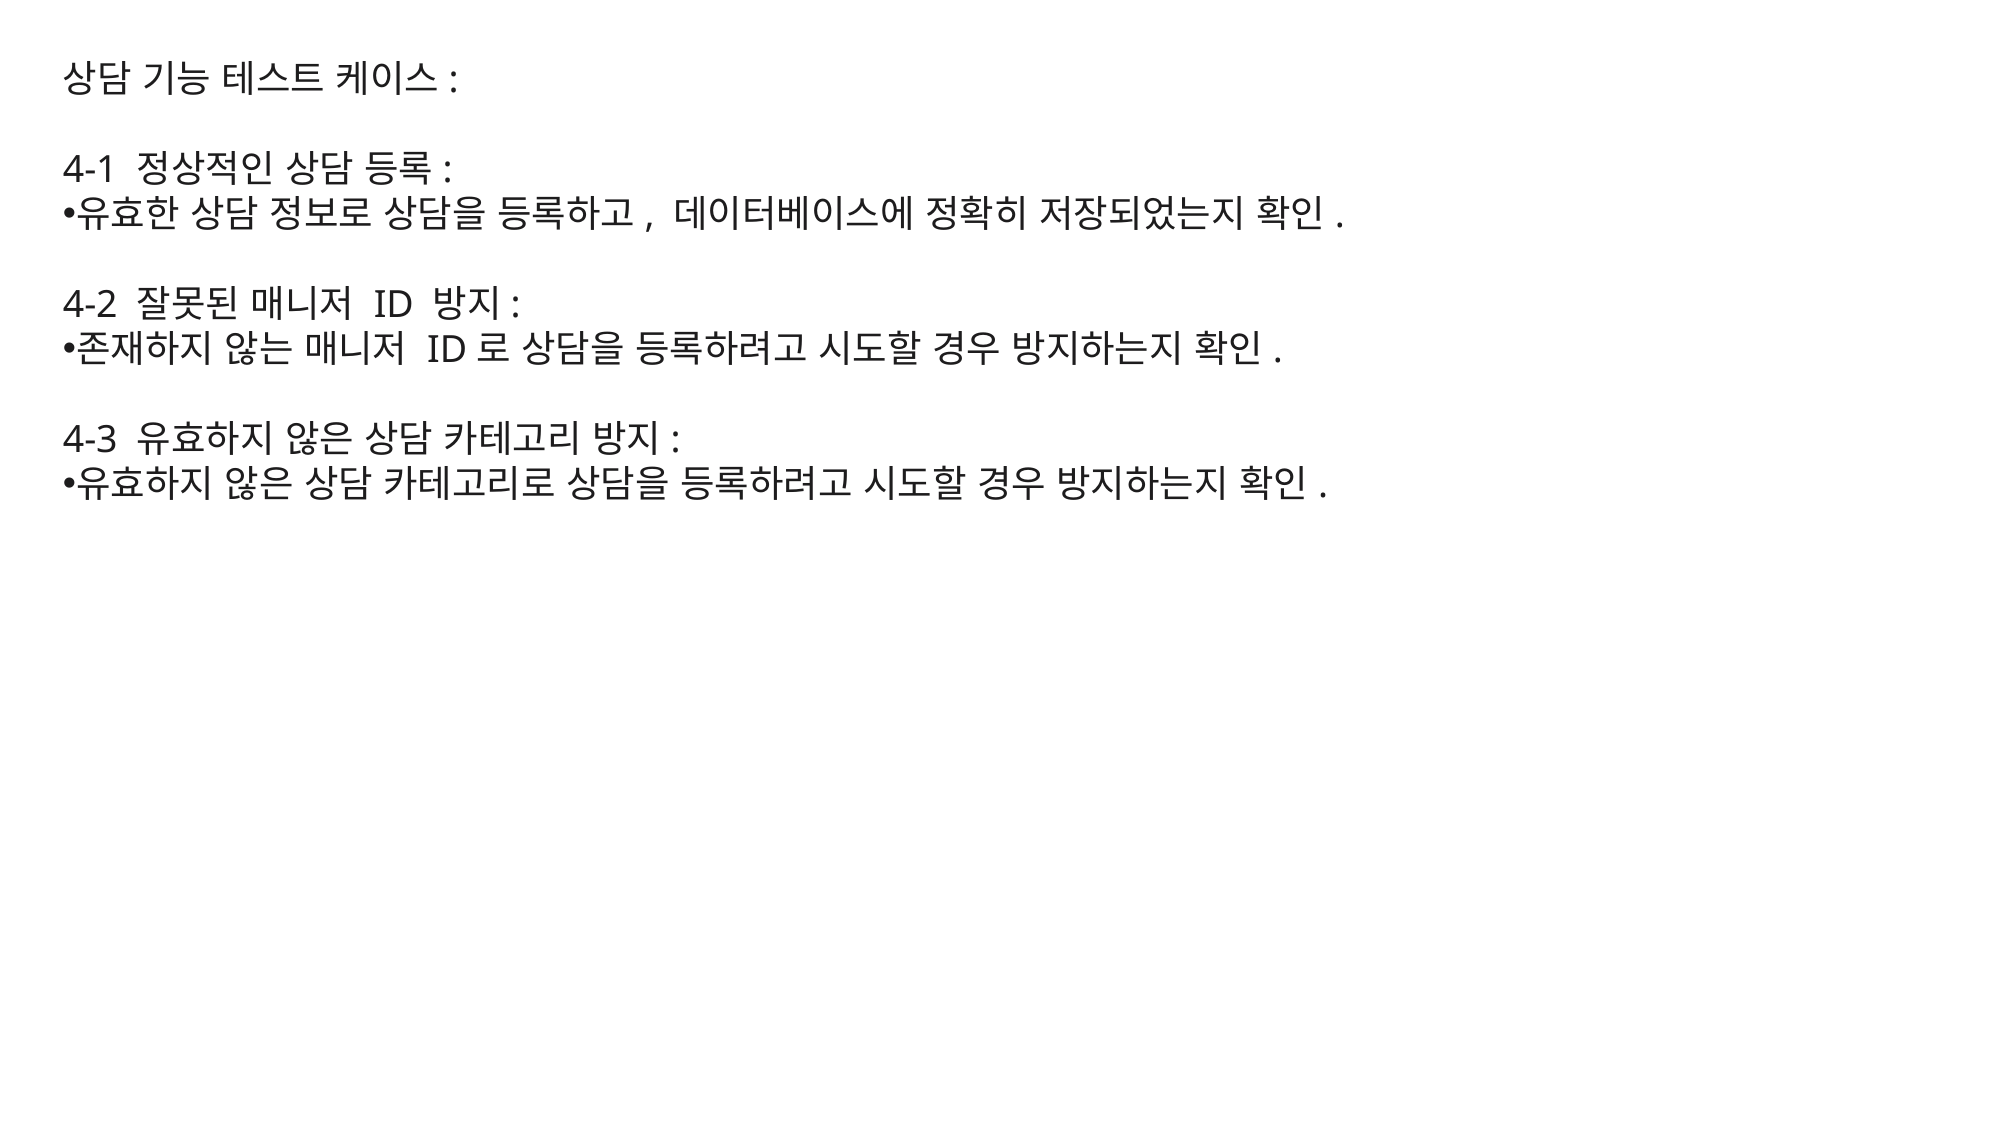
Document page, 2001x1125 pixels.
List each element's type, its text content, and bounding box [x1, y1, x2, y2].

text_box 상담 기능 테스트 케이스: 4-1 정상적인 상담 등록: 유효한 상담 정보로 상담을 등록하고, 데이터베이스에 정확히 저장되었는지 확인. 4-2 잘못된 매니저 ID 방지: 존재하지 않는 매니저 ID로 상담을 등록하려고 시도할 경우 방지하는지 확인. 4-3 유효하지 않은 상담 카테고리 방지: 유효하지 않은 상담 카테고리로 상담을 등록하려고 시도할 경우 방지하는지 확인. [48, 47, 1868, 513]
